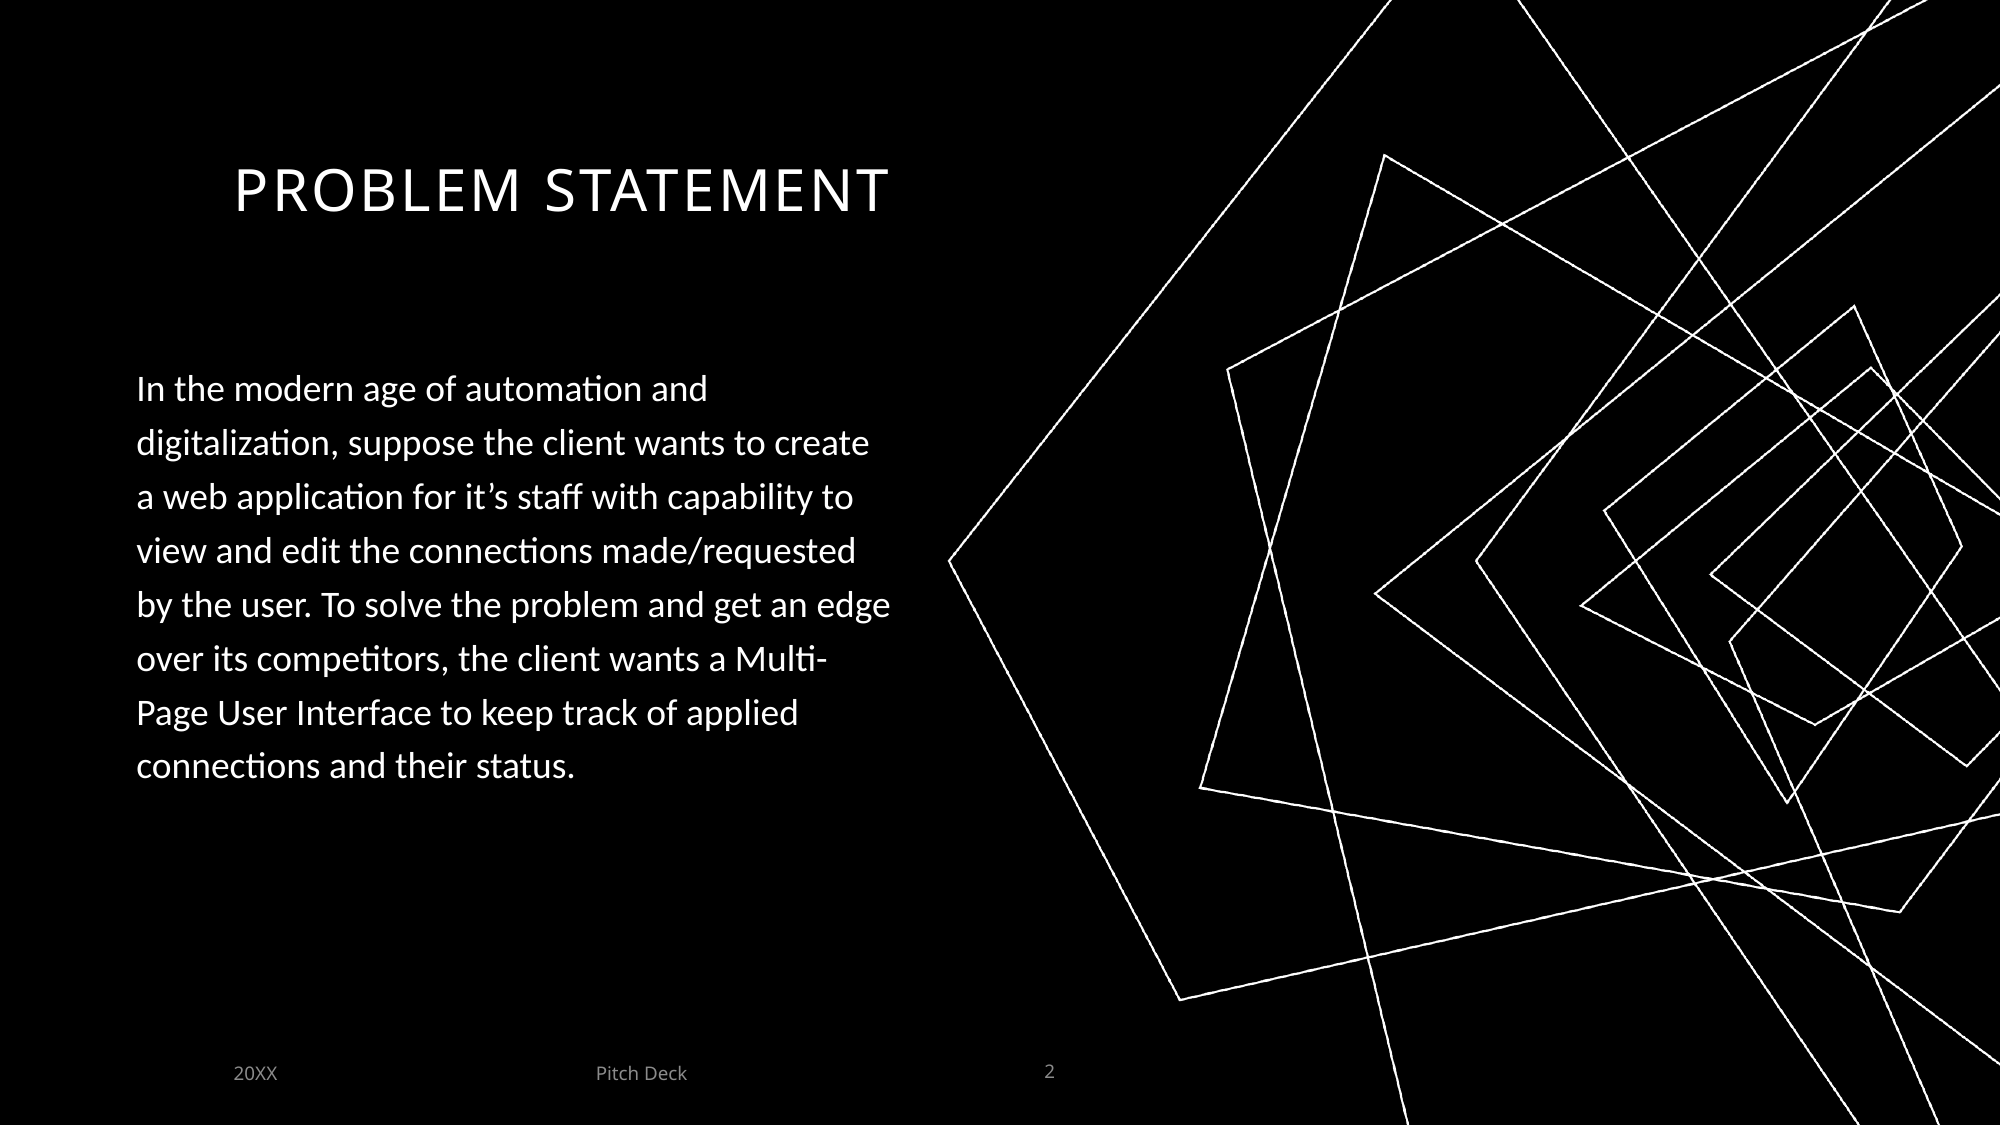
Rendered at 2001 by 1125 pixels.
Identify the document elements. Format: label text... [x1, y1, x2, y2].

picture [900, 0, 2000, 1125]
list In the modern age of automation and digitalization, suppose the client wants to create a web application for it’s staff with capability to view and edit the connections made/requested by the user. To solve the problem and get an edge over its competitors, the client wants a Multi-Page User Interface to keep track of applied connections and their status. [121, 347, 909, 964]
footer Pitch Deck [437, 1042, 846, 1103]
title PROBLEM STATEMENT [218, 94, 1023, 232]
slide_number 2 [908, 1042, 1071, 1103]
slide_number 20XX [218, 1042, 381, 1103]
